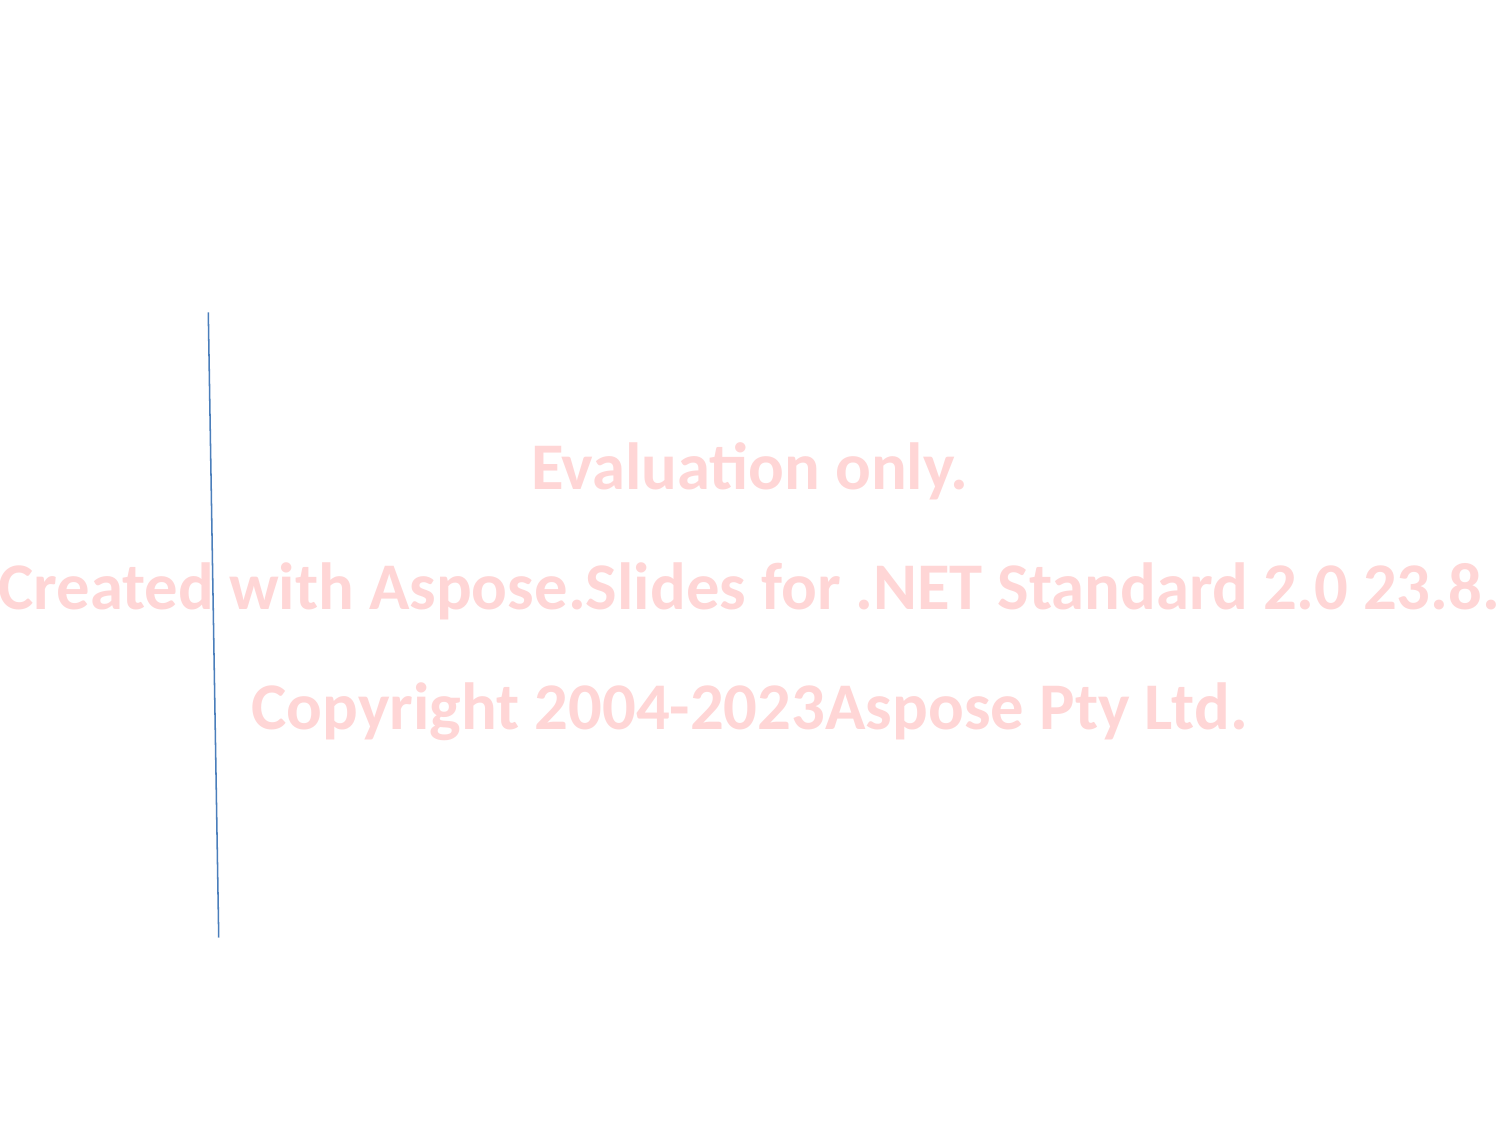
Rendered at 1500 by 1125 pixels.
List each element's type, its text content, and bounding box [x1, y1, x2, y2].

text_box [214, 750, 220, 938]
text_box [207, 312, 211, 375]
text_box Evaluation only. Created with Aspose.Slides for .NET Standard 2.0 23.8. Copyright 2004-2023Aspose Pty Ltd. [0, 375, 1500, 750]
